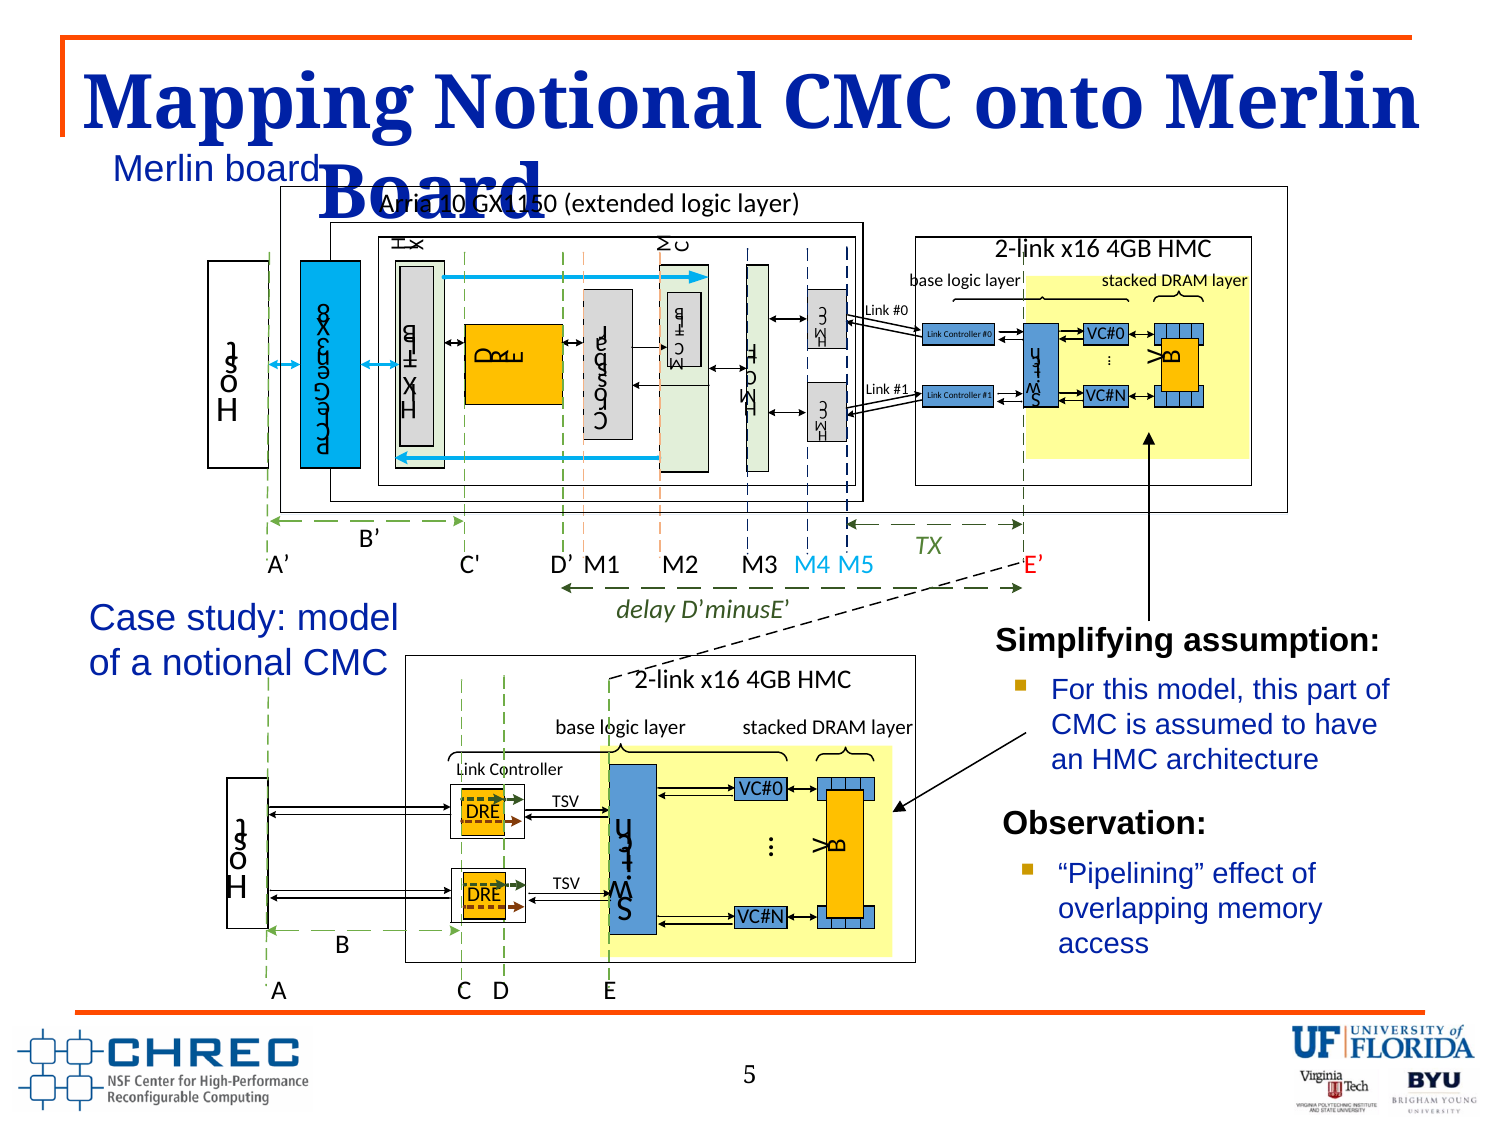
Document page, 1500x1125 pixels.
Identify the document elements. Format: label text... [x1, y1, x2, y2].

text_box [73, 136, 647, 692]
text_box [1299, 431, 1417, 836]
slide_number 5 [599, 1038, 901, 1101]
title Mapping Notional CMC onto Merlin Board [67, 45, 1500, 177]
picture [12, 178, 1485, 1117]
text_box Observation: “Pipelining” effect of overlapping memory access [1299, 794, 1424, 1019]
